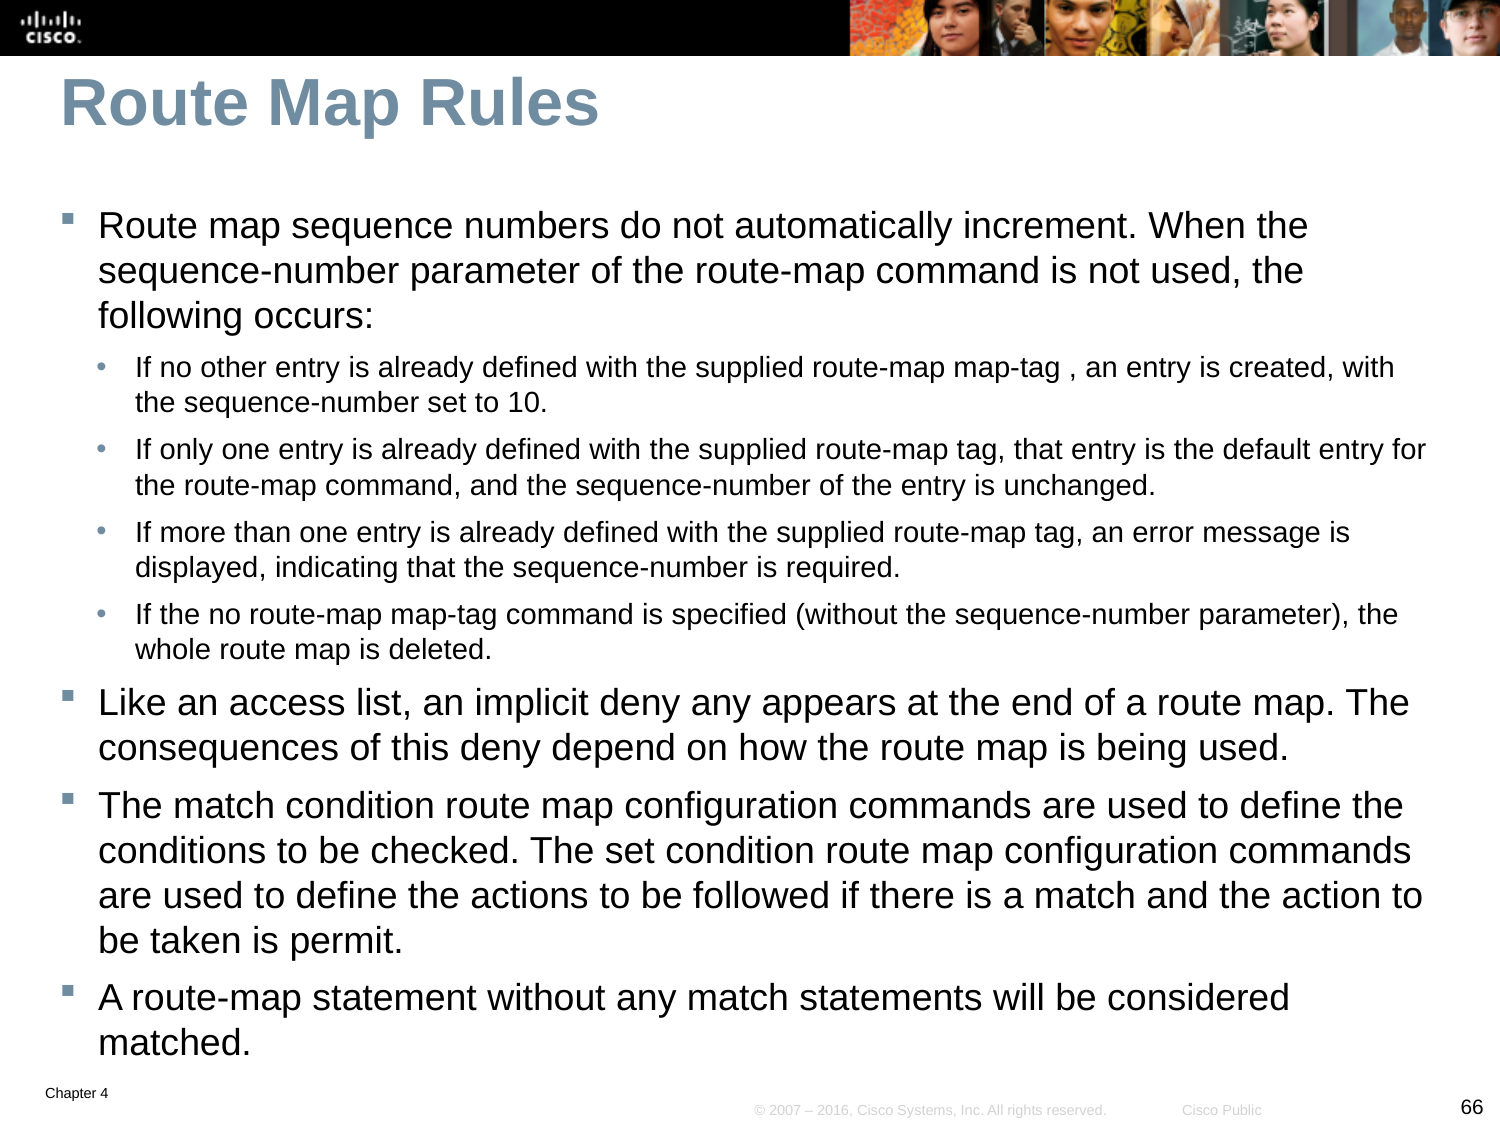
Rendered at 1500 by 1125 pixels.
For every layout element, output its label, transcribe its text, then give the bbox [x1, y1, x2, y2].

picture [0, 0, 1500, 56]
title Route Map Rules [45, 59, 1444, 182]
list Route map sequence numbers do not automatically increment. When the sequence-number parameter of the route-map command is not used, the following occurs: If no other entry is already defined with the supplied route-map map-tag , an entry is created, with the sequence-number set to 10. If only one entry is already defined with the supplied route-map tag, that entry is the default entry for the route-map command, and the sequence-number of the entry is unchanged. If more than one entry is already defined with the supplied route-map tag, an error message is displayed, indicating that the sequence-number is required. If the no route-map map-tag command is specified (without the sequence-number parameter), the whole route map is deleted. Like an access list, an implicit deny any appears at the end of a route map. The consequences of this deny depend on how the route map is being used. The match condition route map configuration commands are used to define the conditions to be checked. The set condition route map configuration commands are used to define the actions to be followed if there is a match and the action to be taken is permit. A route-map statement without any match statements will be considered matched. [45, 193, 1444, 1037]
